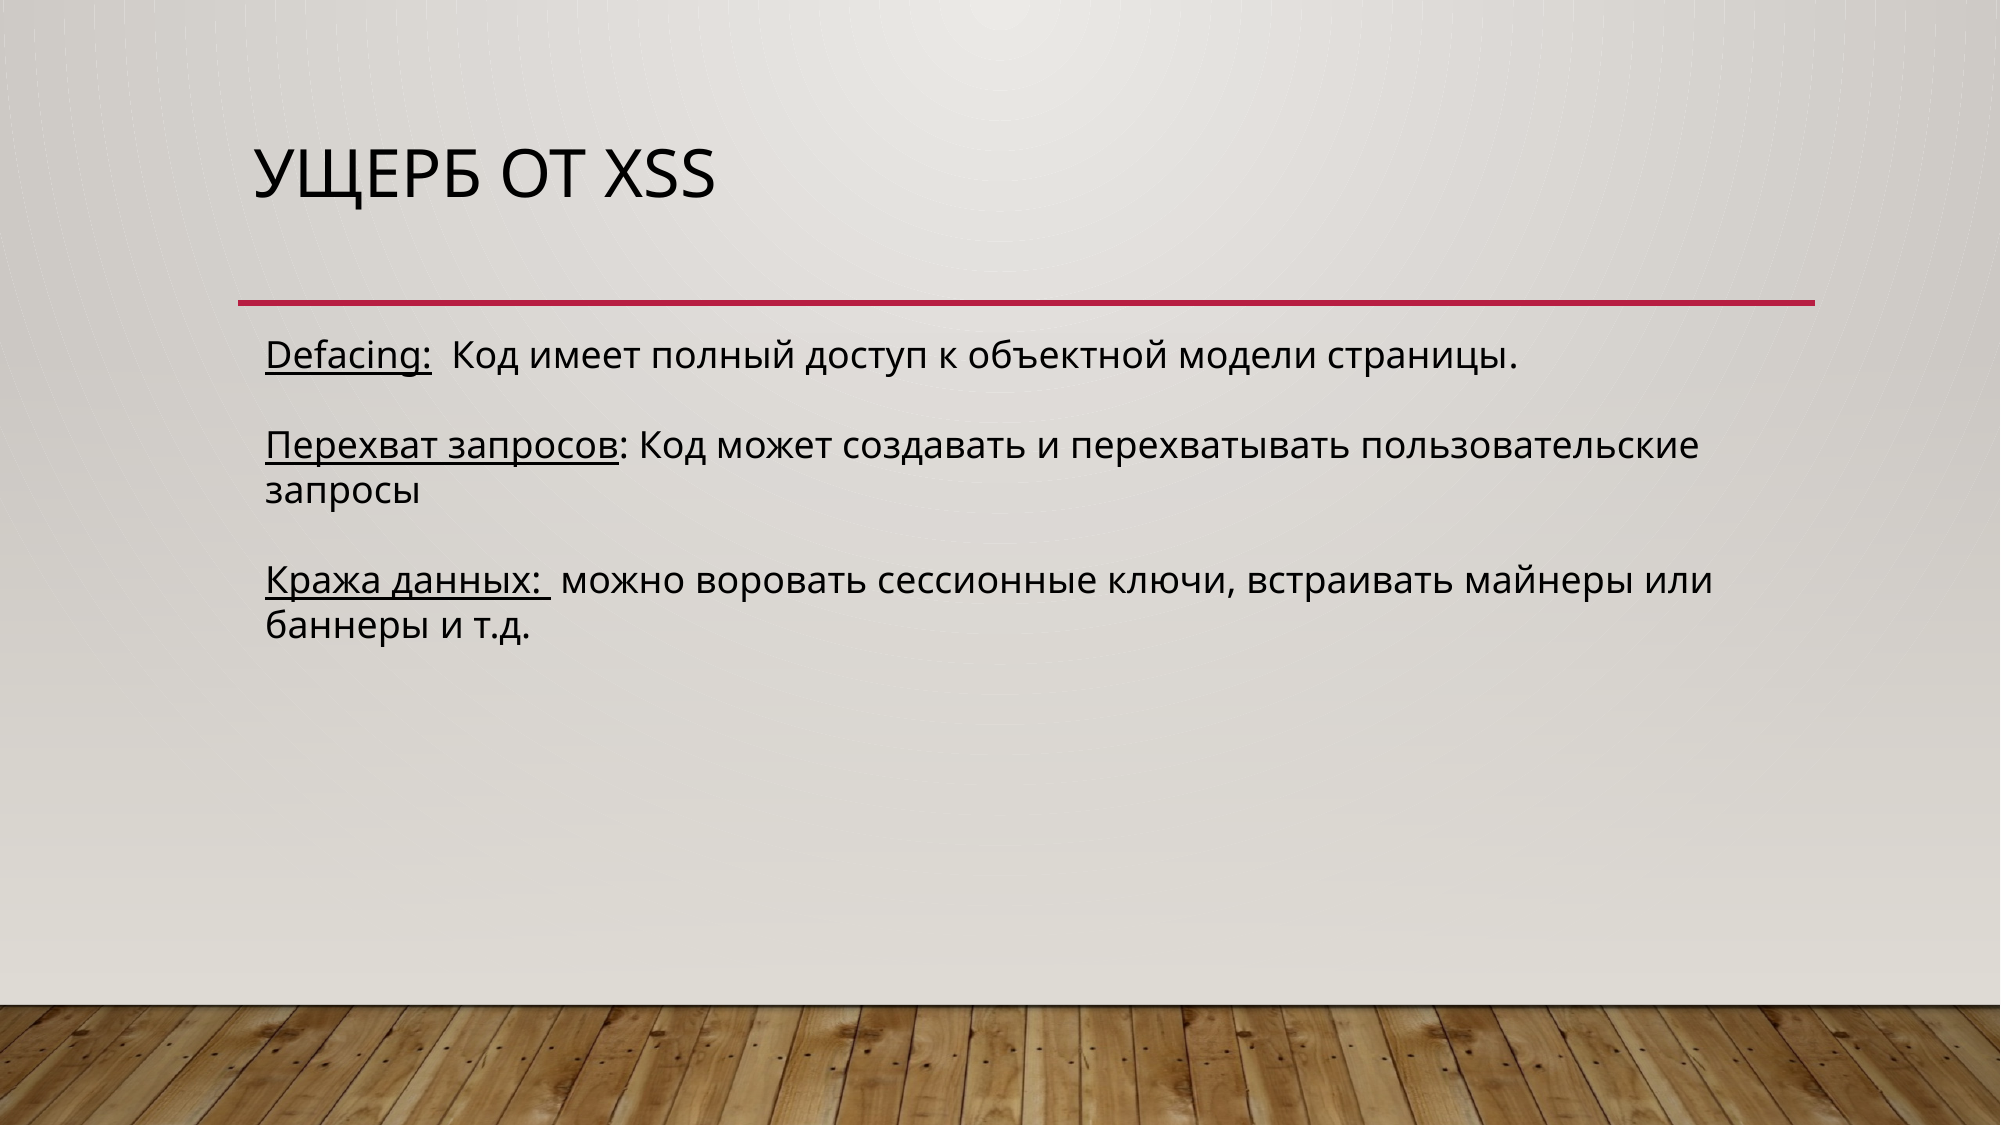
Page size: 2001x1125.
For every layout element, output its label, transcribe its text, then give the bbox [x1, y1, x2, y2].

picture [0, 1005, 2000, 1125]
text_box Defacing: Код имеет полный доступ к объектной модели страницы. Перехват запросов: Код может создавать и перехватывать пользовательские запросы Кража данных: можно воровать сессионные ключи, встраивать майнеры или баннеры и т.д. [250, 324, 1814, 654]
title Ущерб от XSS [238, 131, 1814, 305]
